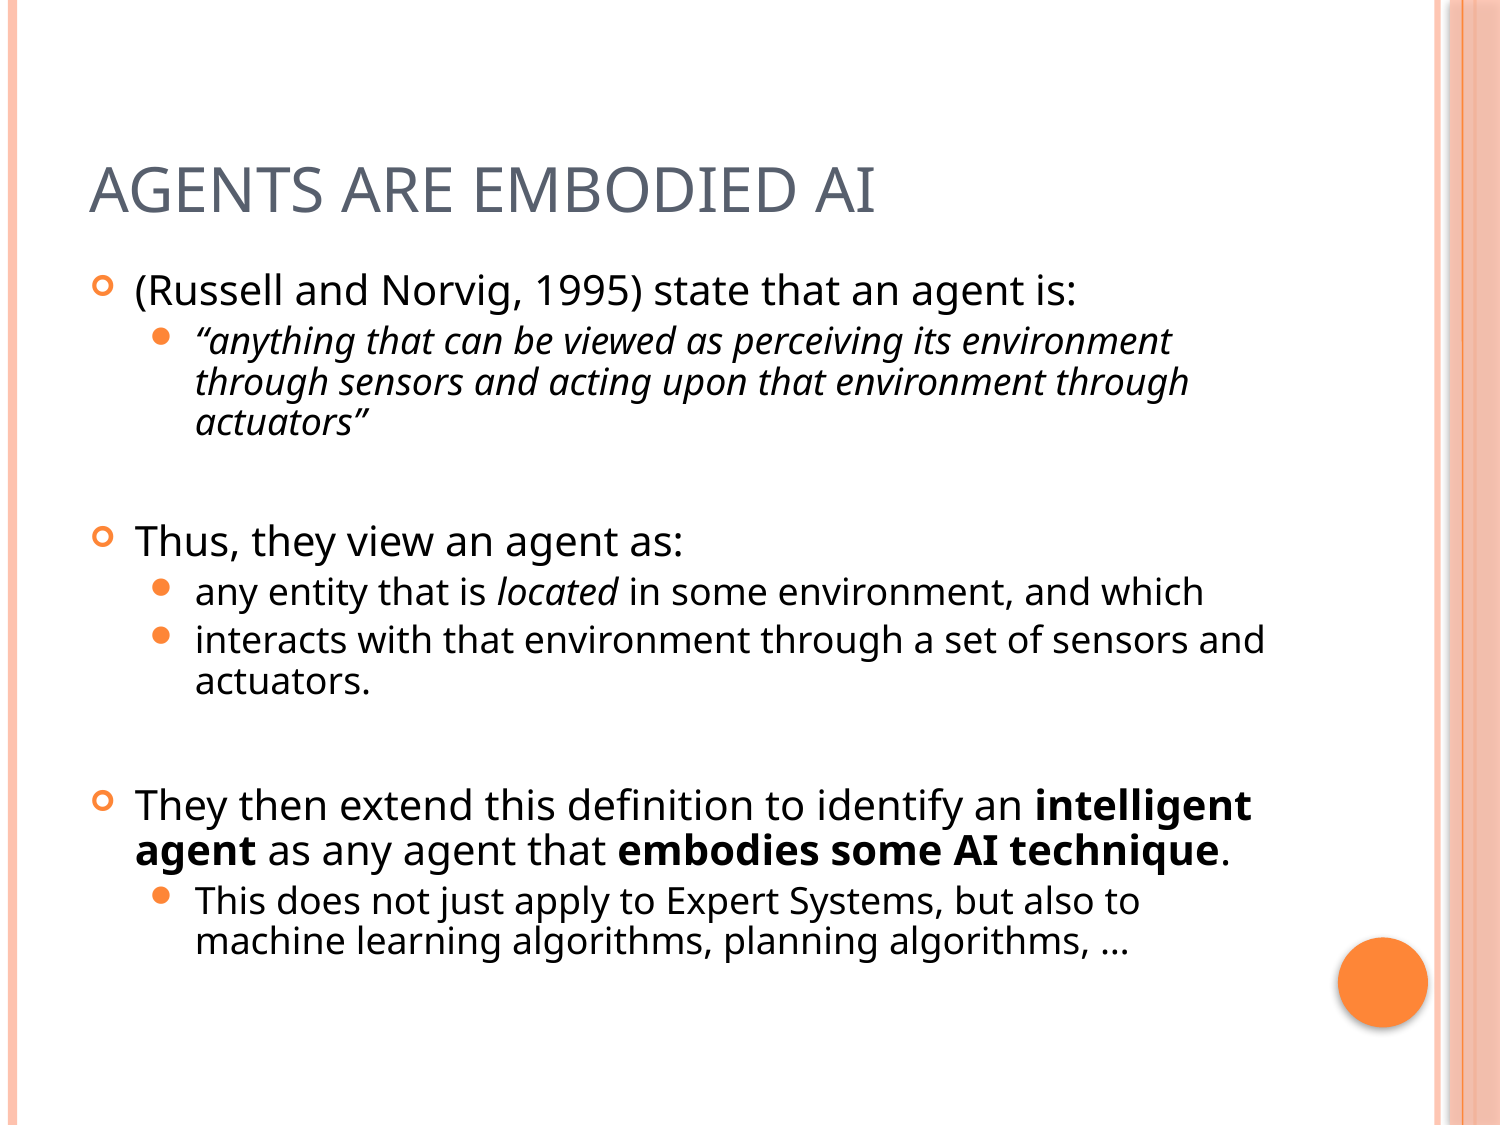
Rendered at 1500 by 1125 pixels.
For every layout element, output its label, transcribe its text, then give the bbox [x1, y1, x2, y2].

title Agents are Embodied AI [75, 45, 1300, 233]
list (Russell and Norvig, 1995) state that an agent is: “anything that can be viewed as perceiving its environment through sensors and acting upon that environment through actuators” Thus, they view an agent as: any entity that is located in some environment, and which interacts with that environment through a set of sensors and actuators. They then extend this definition to identify an intelligent agent as any agent that embodies some AI technique. This does not just apply to Expert Systems, but also to machine learning algorithms, planning algorithms, … [75, 262, 1300, 1062]
